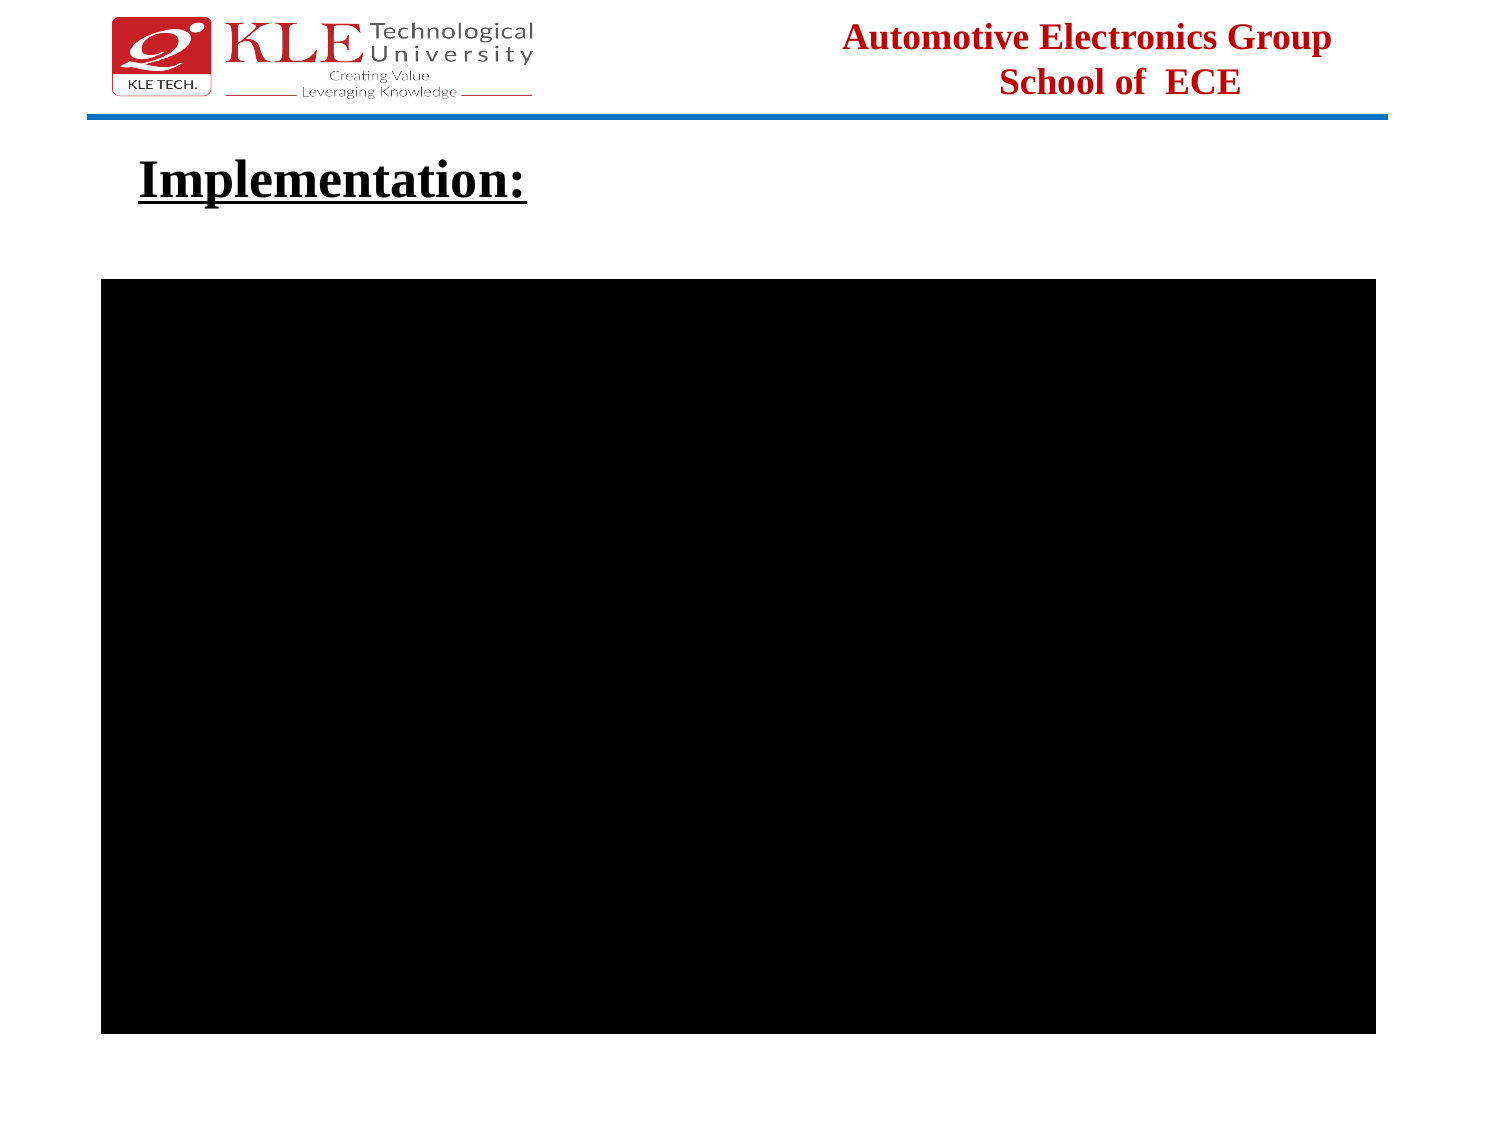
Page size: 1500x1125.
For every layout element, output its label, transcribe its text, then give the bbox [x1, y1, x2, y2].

picture [112, 12, 538, 100]
text_box Implementation: [123, 136, 542, 216]
text_box Automotive Electronics Group School of ECE [774, 4, 1400, 108]
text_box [100, 278, 1376, 1035]
